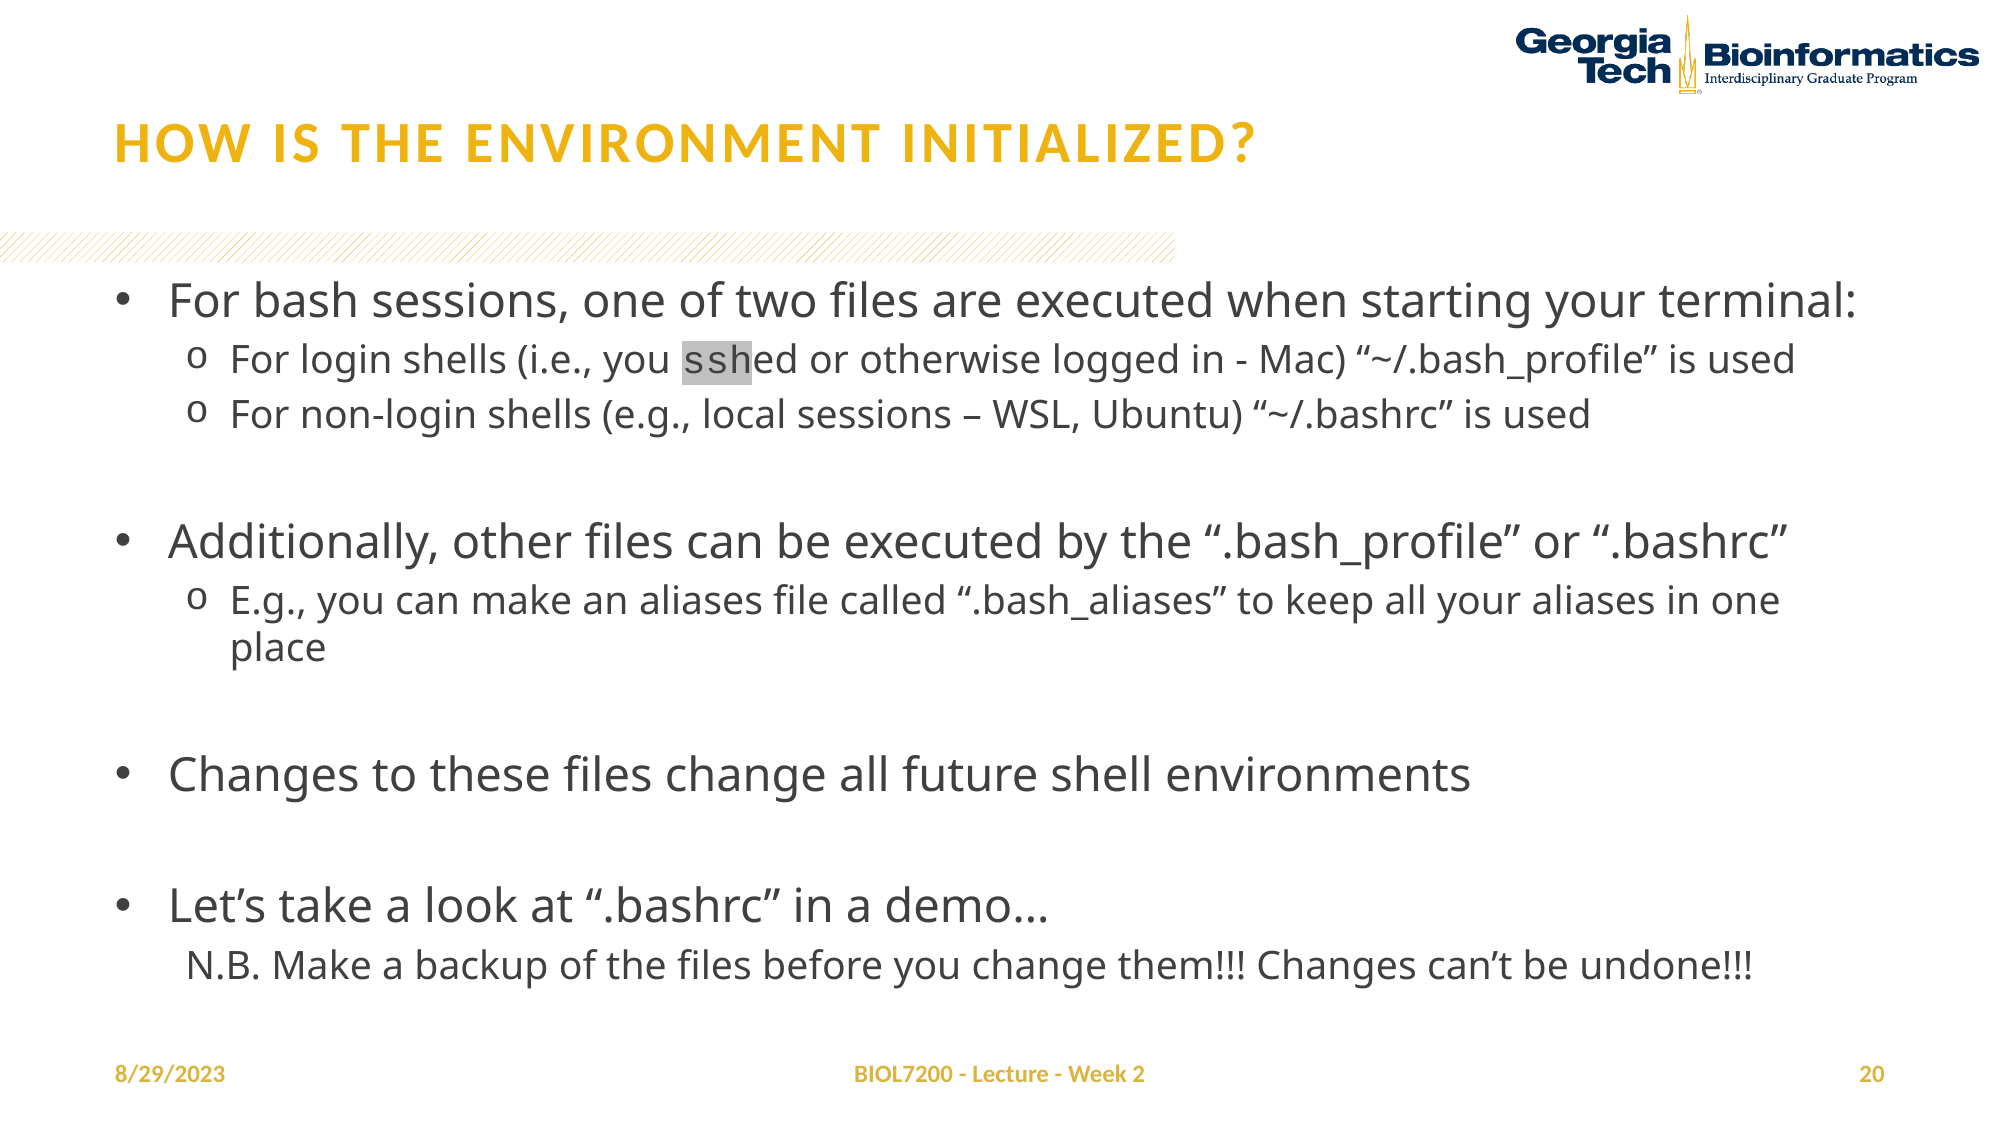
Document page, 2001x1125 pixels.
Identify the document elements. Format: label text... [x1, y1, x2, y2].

slide_number 20 [1433, 1042, 1900, 1103]
list For bash sessions, one of two files are executed when starting your terminal: For login shells (i.e., you sshed or otherwise logged in - Mac) “~/.bash_profile” is used For non-login shells (e.g., local sessions – WSL, Ubuntu) “~/.bashrc” is used Additionally, other files can be executed by the “.bash_profile” or “.bashrc” E.g., you can make an aliases file called “.bash_aliases” to keep all your aliases in one place Changes to these files change all future shell environments Let’s take a look at “.bashrc” in a demo… N.B. Make a backup of the files before you change them!!! Changes can’t be undone!!! [99, 262, 1900, 1005]
picture [1516, 15, 1979, 94]
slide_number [99, 1042, 567, 1103]
title How is the environment initialized? [99, 45, 1900, 233]
footer BIOL7200 - Lecture - Week 2 [683, 1042, 1317, 1103]
